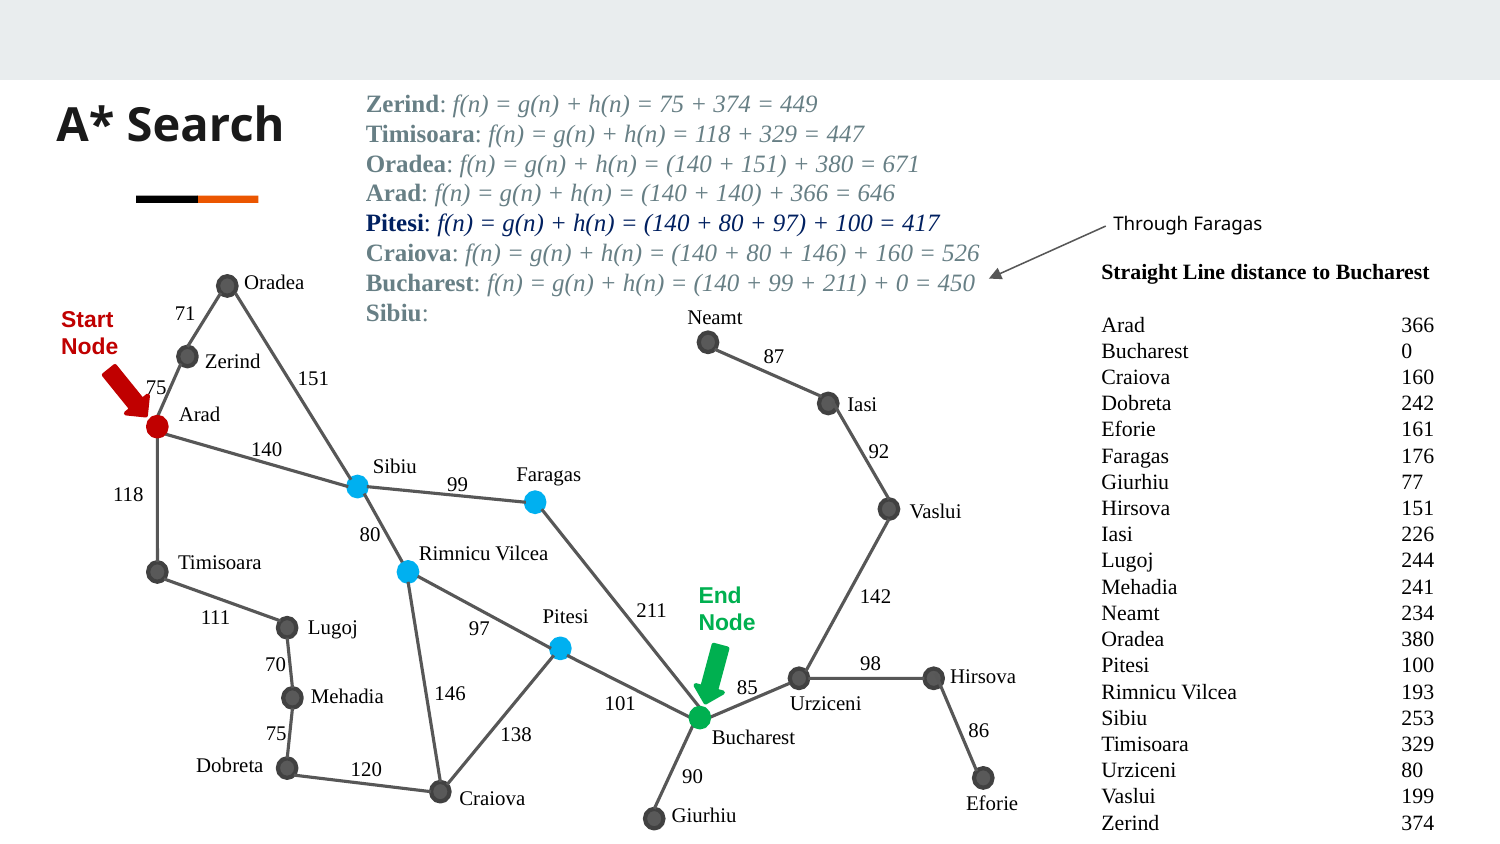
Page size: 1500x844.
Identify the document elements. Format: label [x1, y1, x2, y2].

text_box [41, 79, 311, 168]
text_box [46, 79, 1500, 842]
